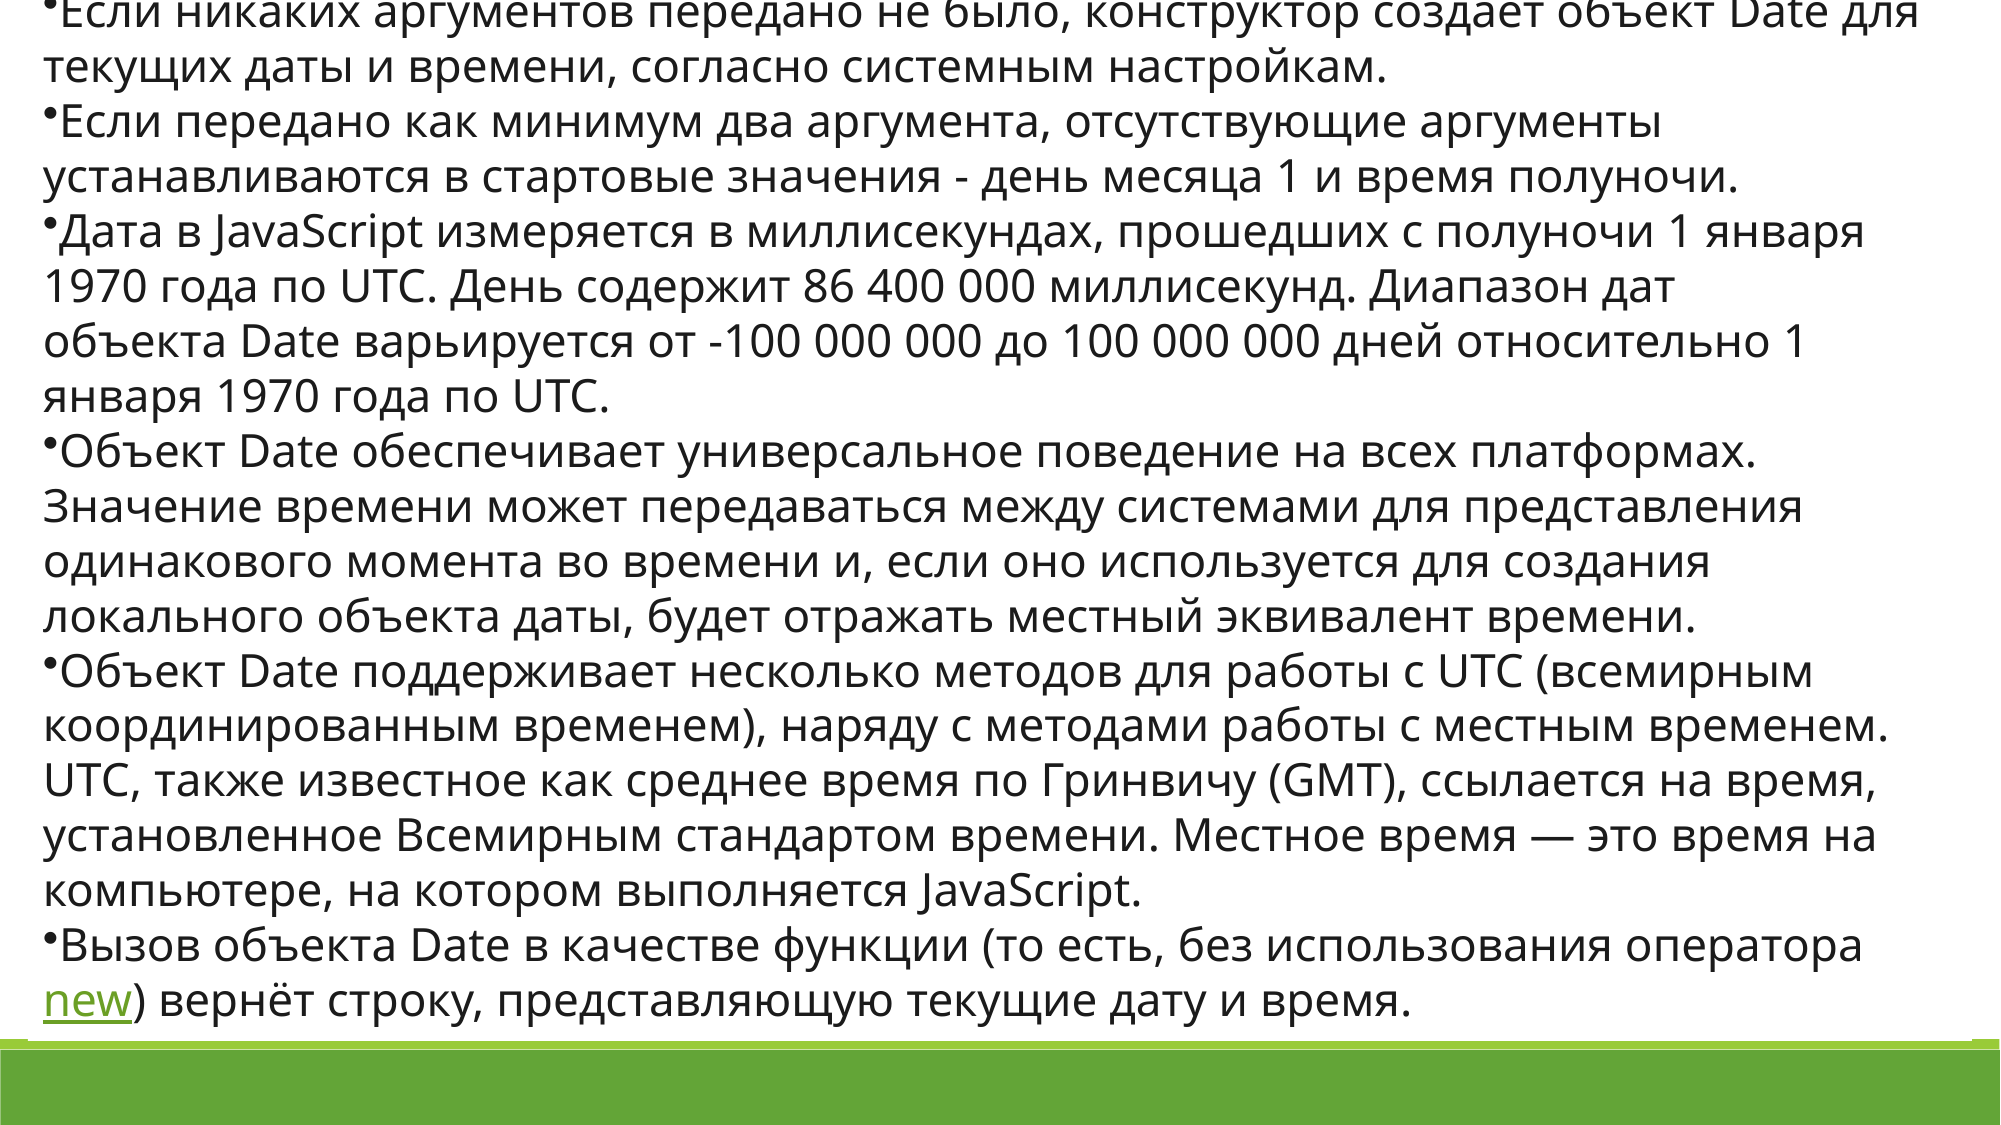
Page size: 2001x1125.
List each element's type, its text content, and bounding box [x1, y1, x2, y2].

text_box Если никаких аргументов передано не было, конструктор создаёт объект Date для текущих даты и времени, согласно системным настройкам. Если передано как минимум два аргумента, отсутствующие аргументы устанавливаются в стартовые значения - день месяца 1 и время полуночи. Дата в JavaScript измеряется в миллисекундах, прошедших с полуночи 1 января 1970 года по UTC. День содержит 86 400 000 миллисекунд. Диапазон дат объекта Date варьируется от -100 000 000 до 100 000 000 дней относительно 1 января 1970 года по UTC. Объект Date обеспечивает универсальное поведение на всех платформах. Значение времени может передаваться между системами для представления одинакового момента во времени и, если оно используется для создания локального объекта даты, будет отражать местный эквивалент времени. Объект Date поддерживает несколько методов для работы с UTC (всемирным координированным временем), наряду с методами работы с местным временем. UTC, также известное как среднее время по Гринвичу (GMT), ссылается на время, установленное Всемирным стандартом времени. Местное время — это время на компьютере, на котором выполняется JavaScript. Вызов объекта Date в качестве функции (то есть, без использования оператора new) вернёт строку, представляющую текущие дату и время. [27, 0, 1972, 1041]
